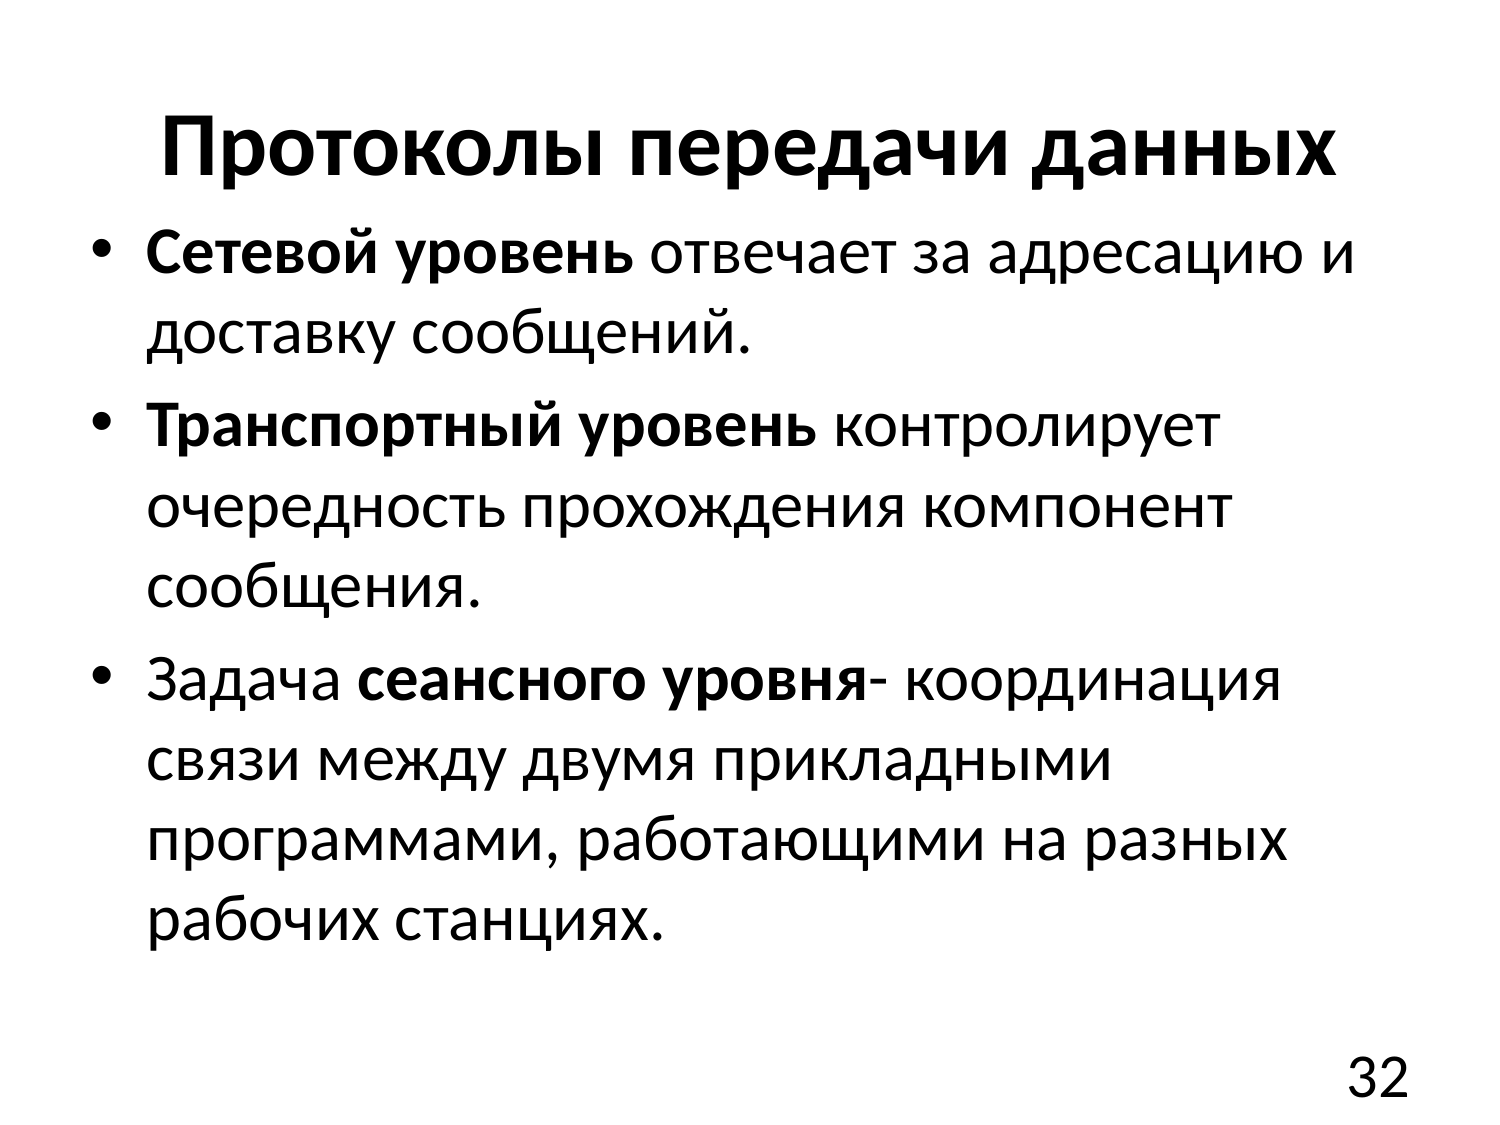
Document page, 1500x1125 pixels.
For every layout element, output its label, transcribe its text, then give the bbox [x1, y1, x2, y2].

slide_number 32 [1074, 1042, 1425, 1103]
list Сетевой уровень отвечает за адресацию и доставку сообщений. Транспортный уровень контролирует очередность прохождения компонент сообщения. Задача сеансного уровня- координация связи между двумя прикладными программами, работающими на разных рабочих станциях. [75, 199, 1425, 1043]
title Протоколы передачи данных [75, 45, 1425, 199]
